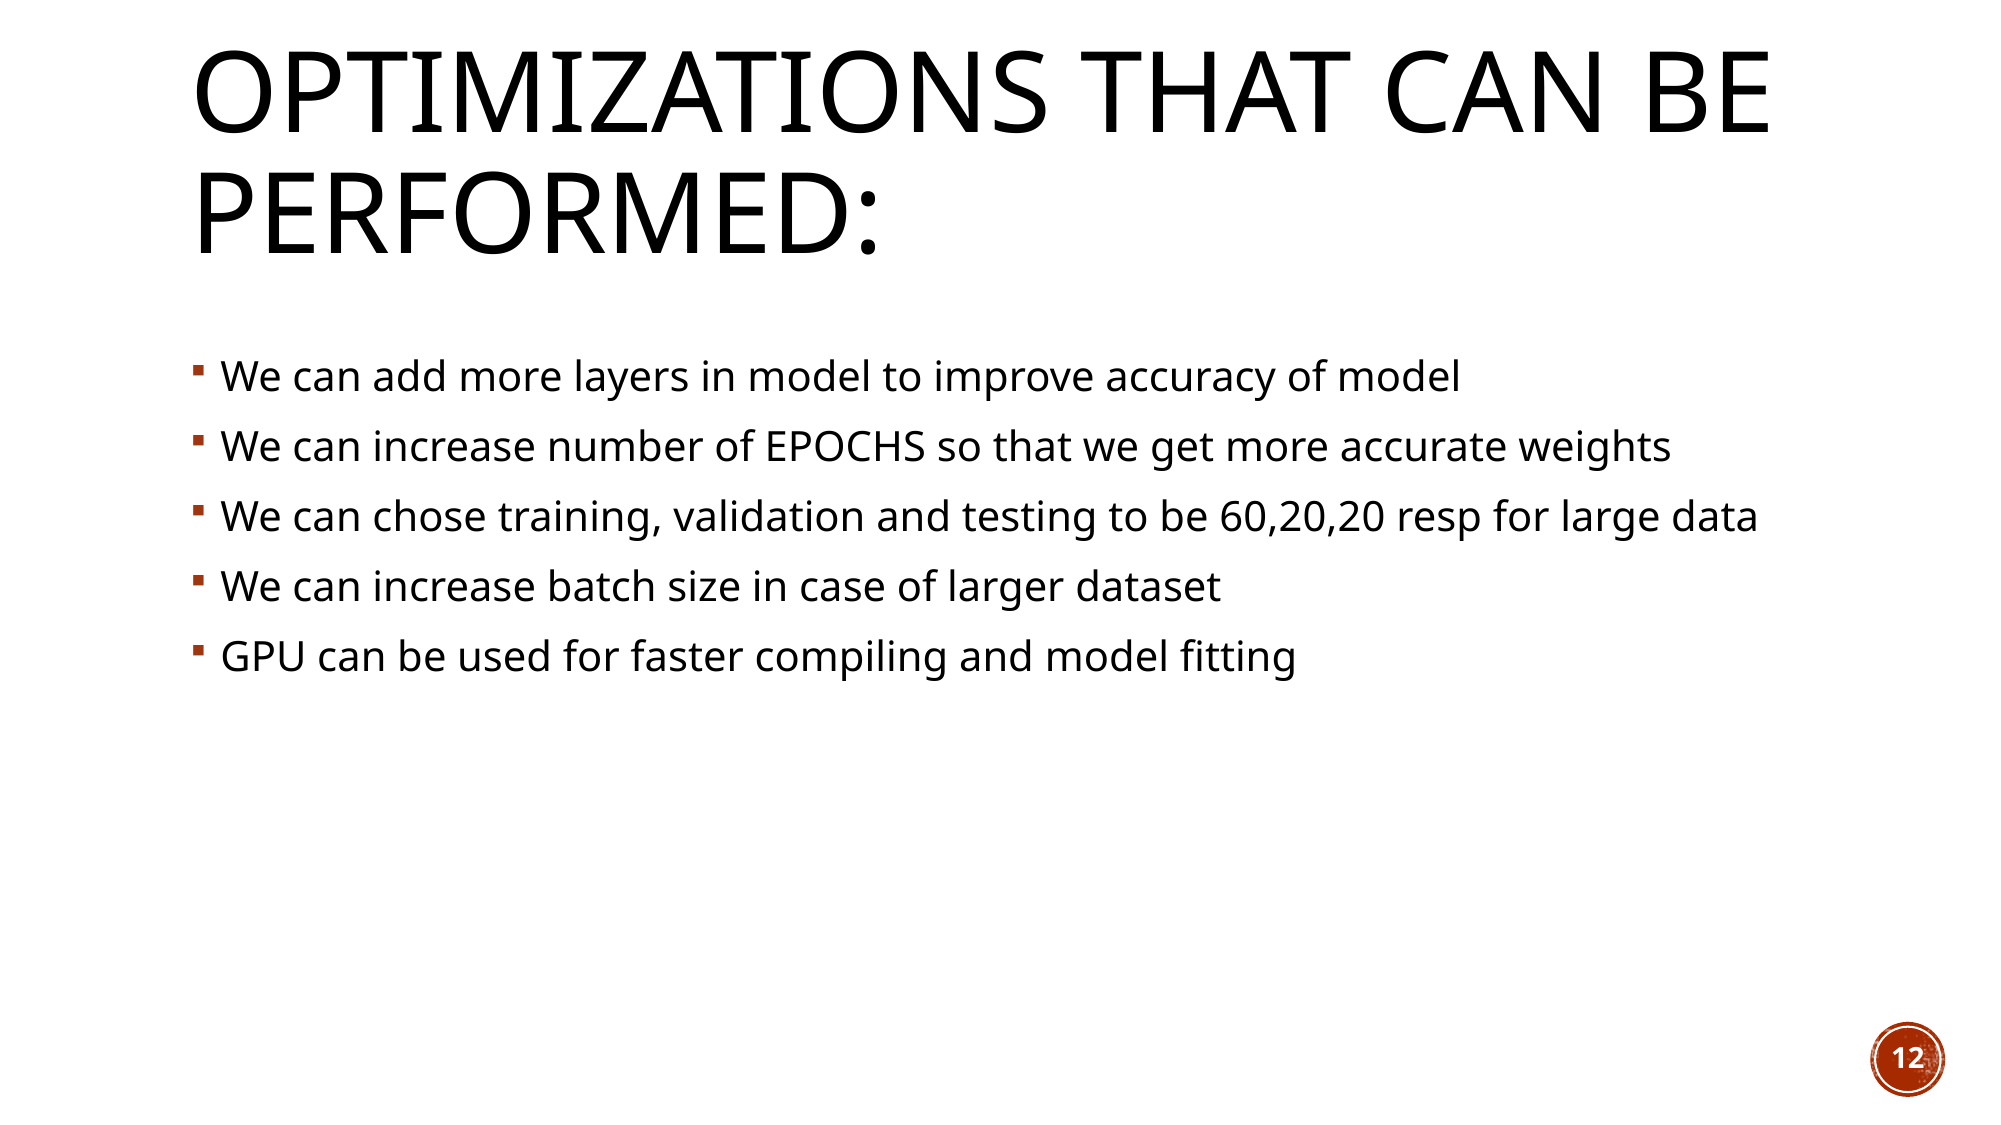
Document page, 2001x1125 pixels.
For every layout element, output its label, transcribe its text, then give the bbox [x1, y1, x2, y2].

list We can add more layers in model to improve accuracy of model We can increase number of EPOCHS so that we get more accurate weights We can chose training, validation and testing to be 60,20,20 resp for large data We can increase batch size in case of larger dataset GPU can be used for faster compiling and model fitting [175, 348, 1826, 1013]
slide_number 12 [1855, 1028, 1961, 1089]
title Optimizations that can be performed: [175, 79, 1826, 234]
